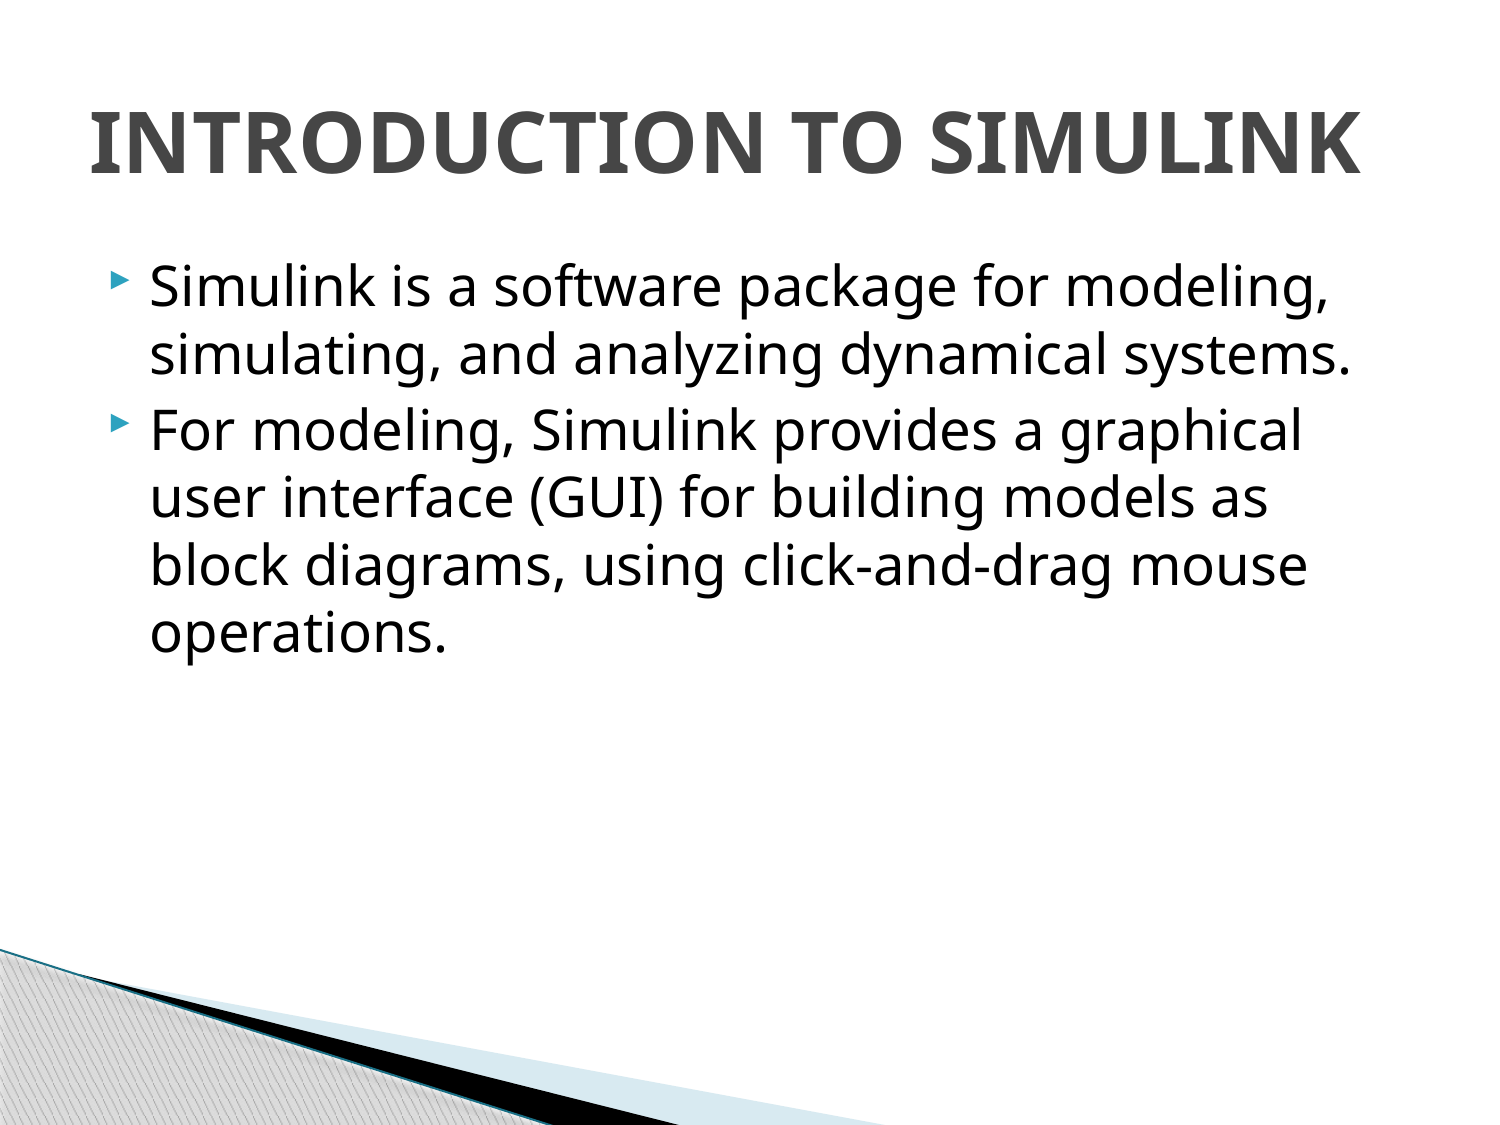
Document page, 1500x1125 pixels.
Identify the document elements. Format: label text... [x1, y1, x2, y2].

title INTRODUCTION TO SIMULINK [75, 45, 1425, 233]
list Simulink is a software package for modeling, simulating, and analyzing dynamical systems. For modeling, Simulink provides a graphical user interface (GUI) for building models as block diagrams, using click-and-drag mouse operations. [75, 243, 1425, 986]
